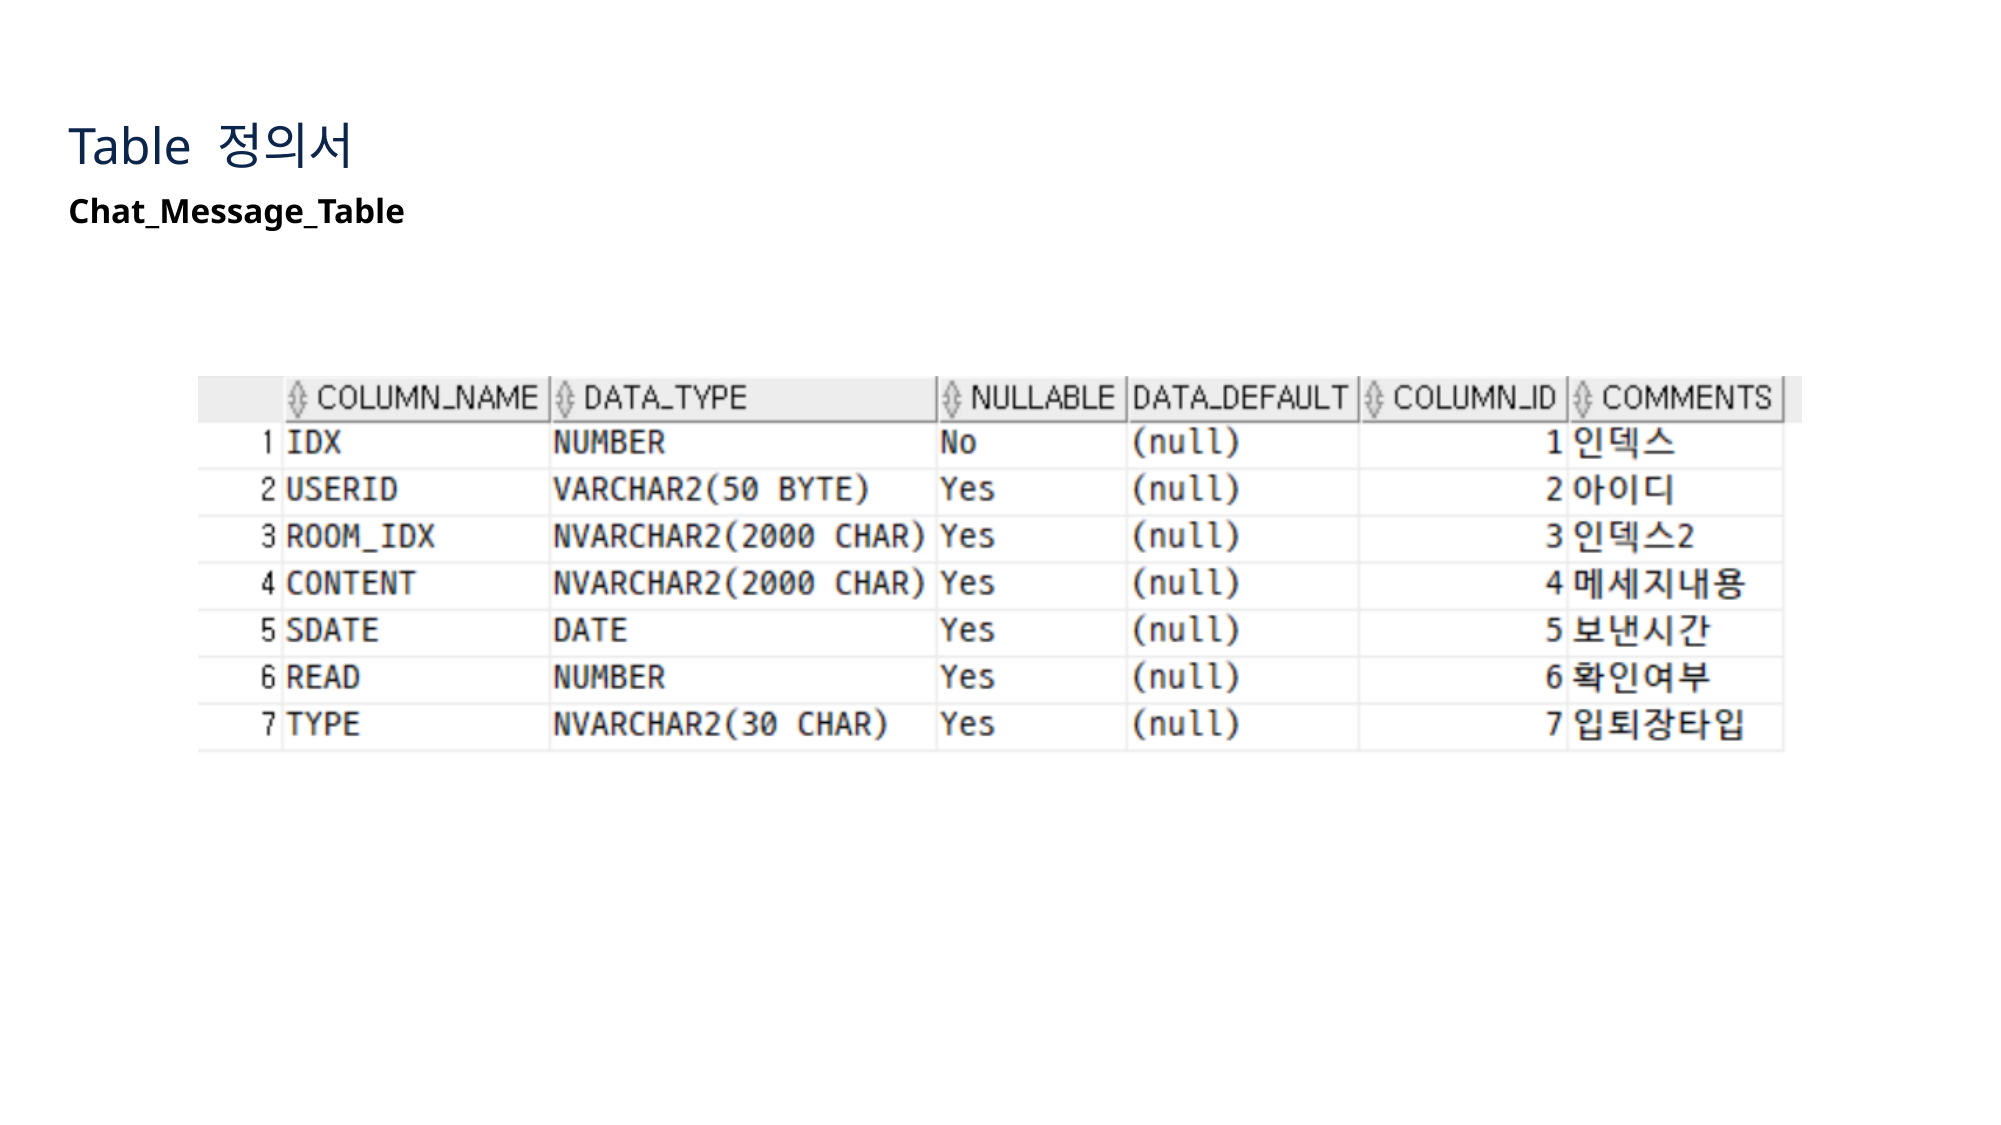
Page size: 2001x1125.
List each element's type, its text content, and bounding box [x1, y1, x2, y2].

text_box Chat_Message_Table [53, 183, 467, 238]
picture [198, 376, 1802, 769]
text_box Table 정의서 [53, 107, 694, 183]
